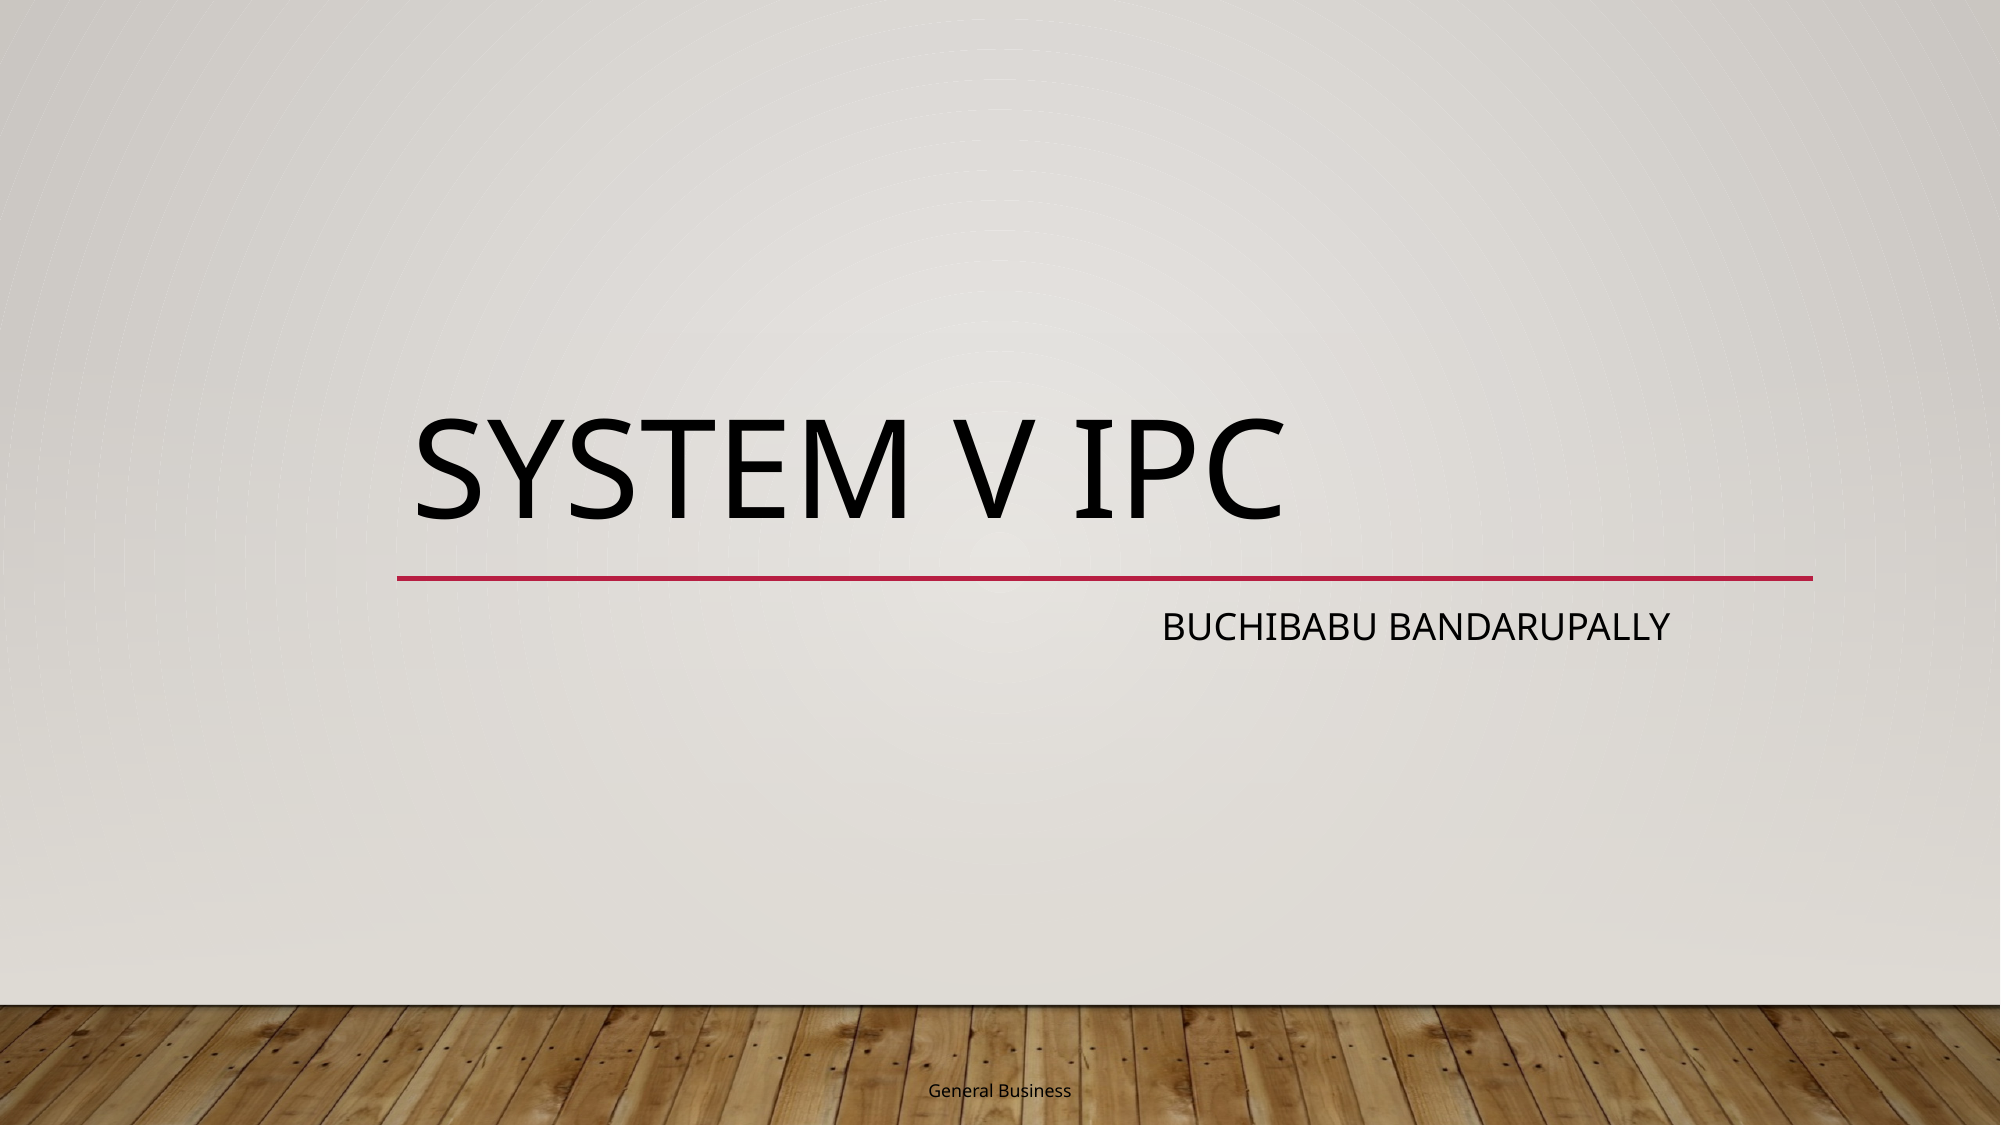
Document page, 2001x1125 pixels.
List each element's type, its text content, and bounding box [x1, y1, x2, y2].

subtitle Buchibabu Bandarupally [396, 579, 1814, 740]
picture [0, 1005, 2000, 1125]
title System v ipc [396, 131, 1814, 549]
